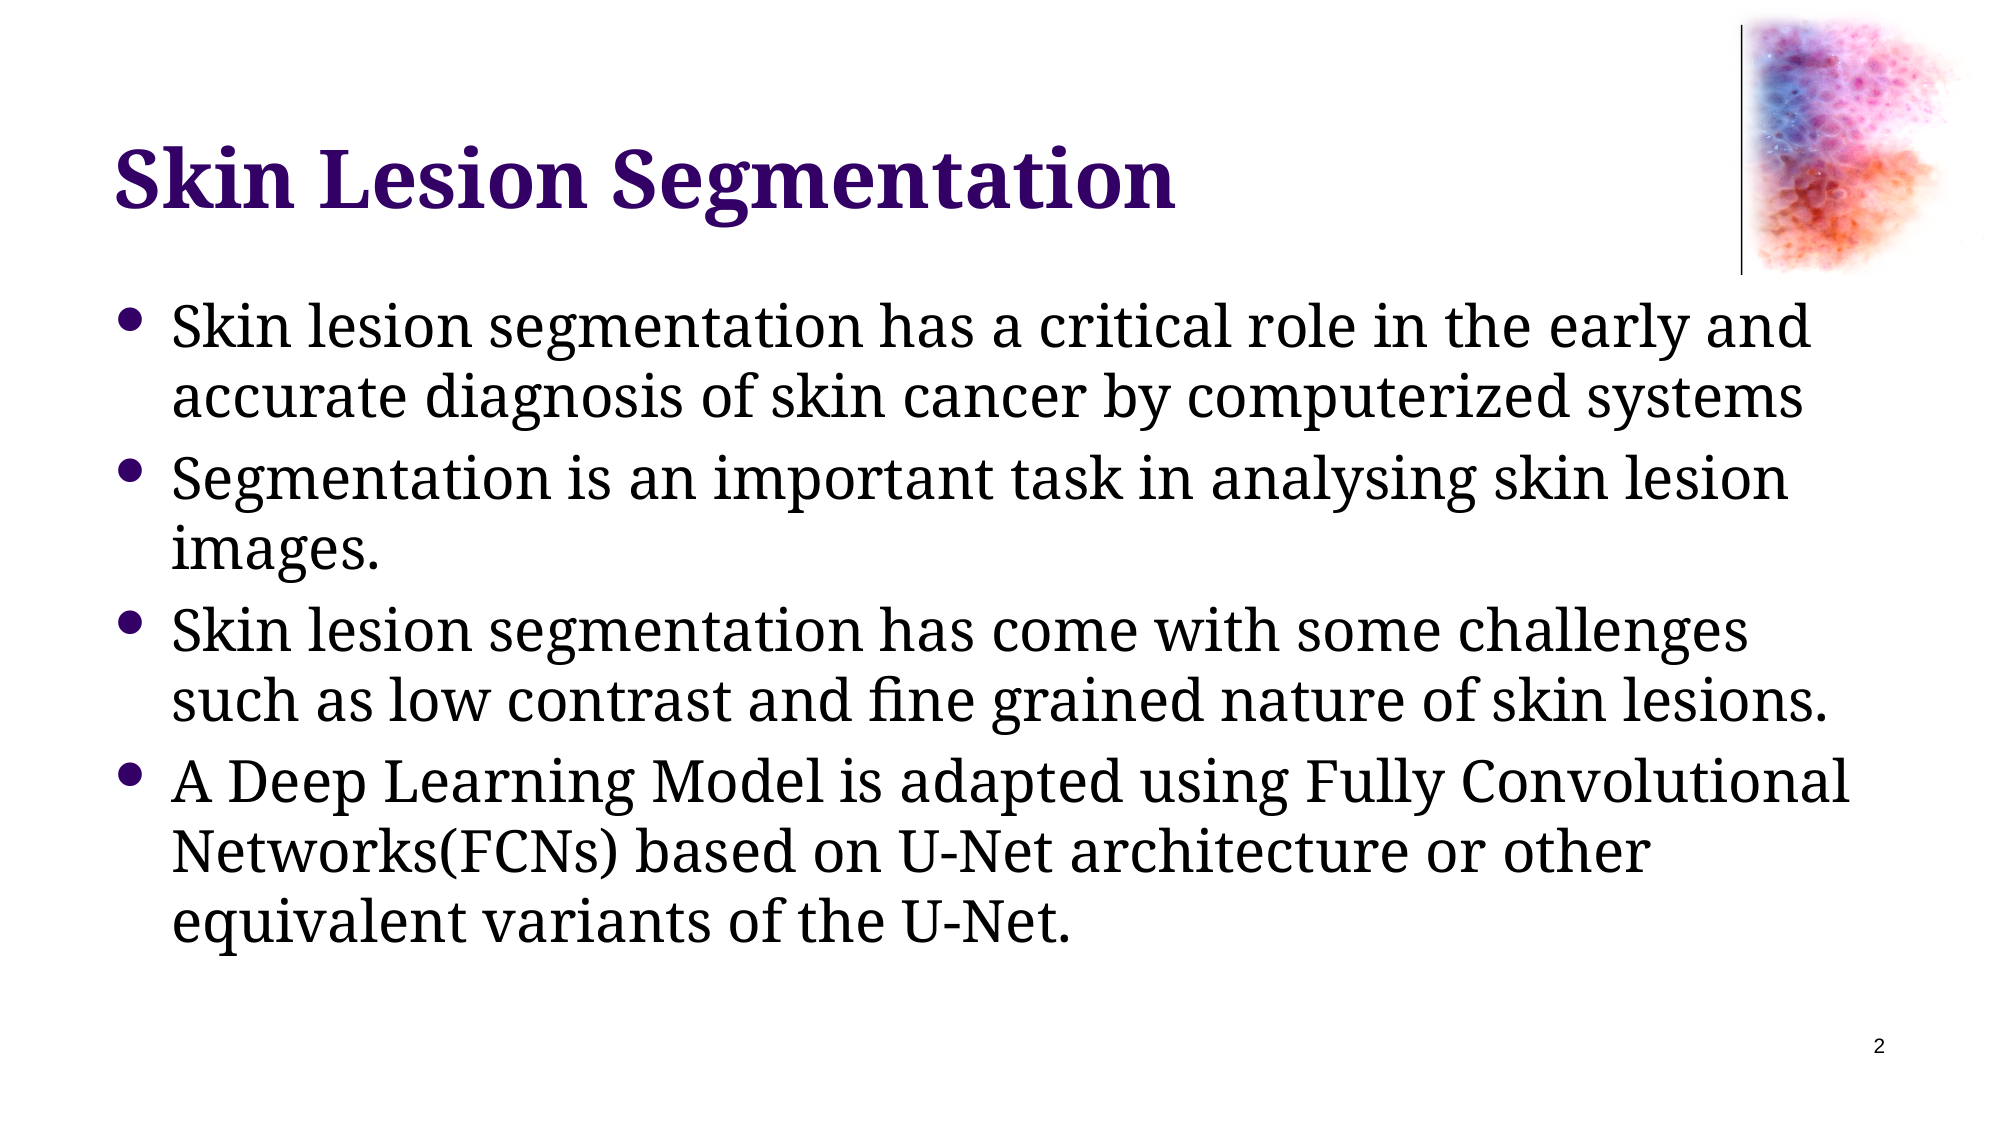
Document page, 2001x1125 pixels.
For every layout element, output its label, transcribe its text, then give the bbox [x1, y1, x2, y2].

slide_number 2 [1433, 1025, 1900, 1100]
title Skin Lesion Segmentation [99, 20, 1750, 233]
list Skin lesion segmentation has a critical role in the early and accurate diagnosis of skin cancer by computerized systems Segmentation is an important task in analysing skin lesion images. Skin lesion segmentation has come with some challenges such as low contrast and fine grained nature of skin lesions. A Deep Learning Model is adapted using Fully Convolutional Networks(FCNs) based on U-Net architecture or other equivalent variants of the U-Net. [99, 282, 1900, 1078]
picture [1727, 7, 1984, 295]
